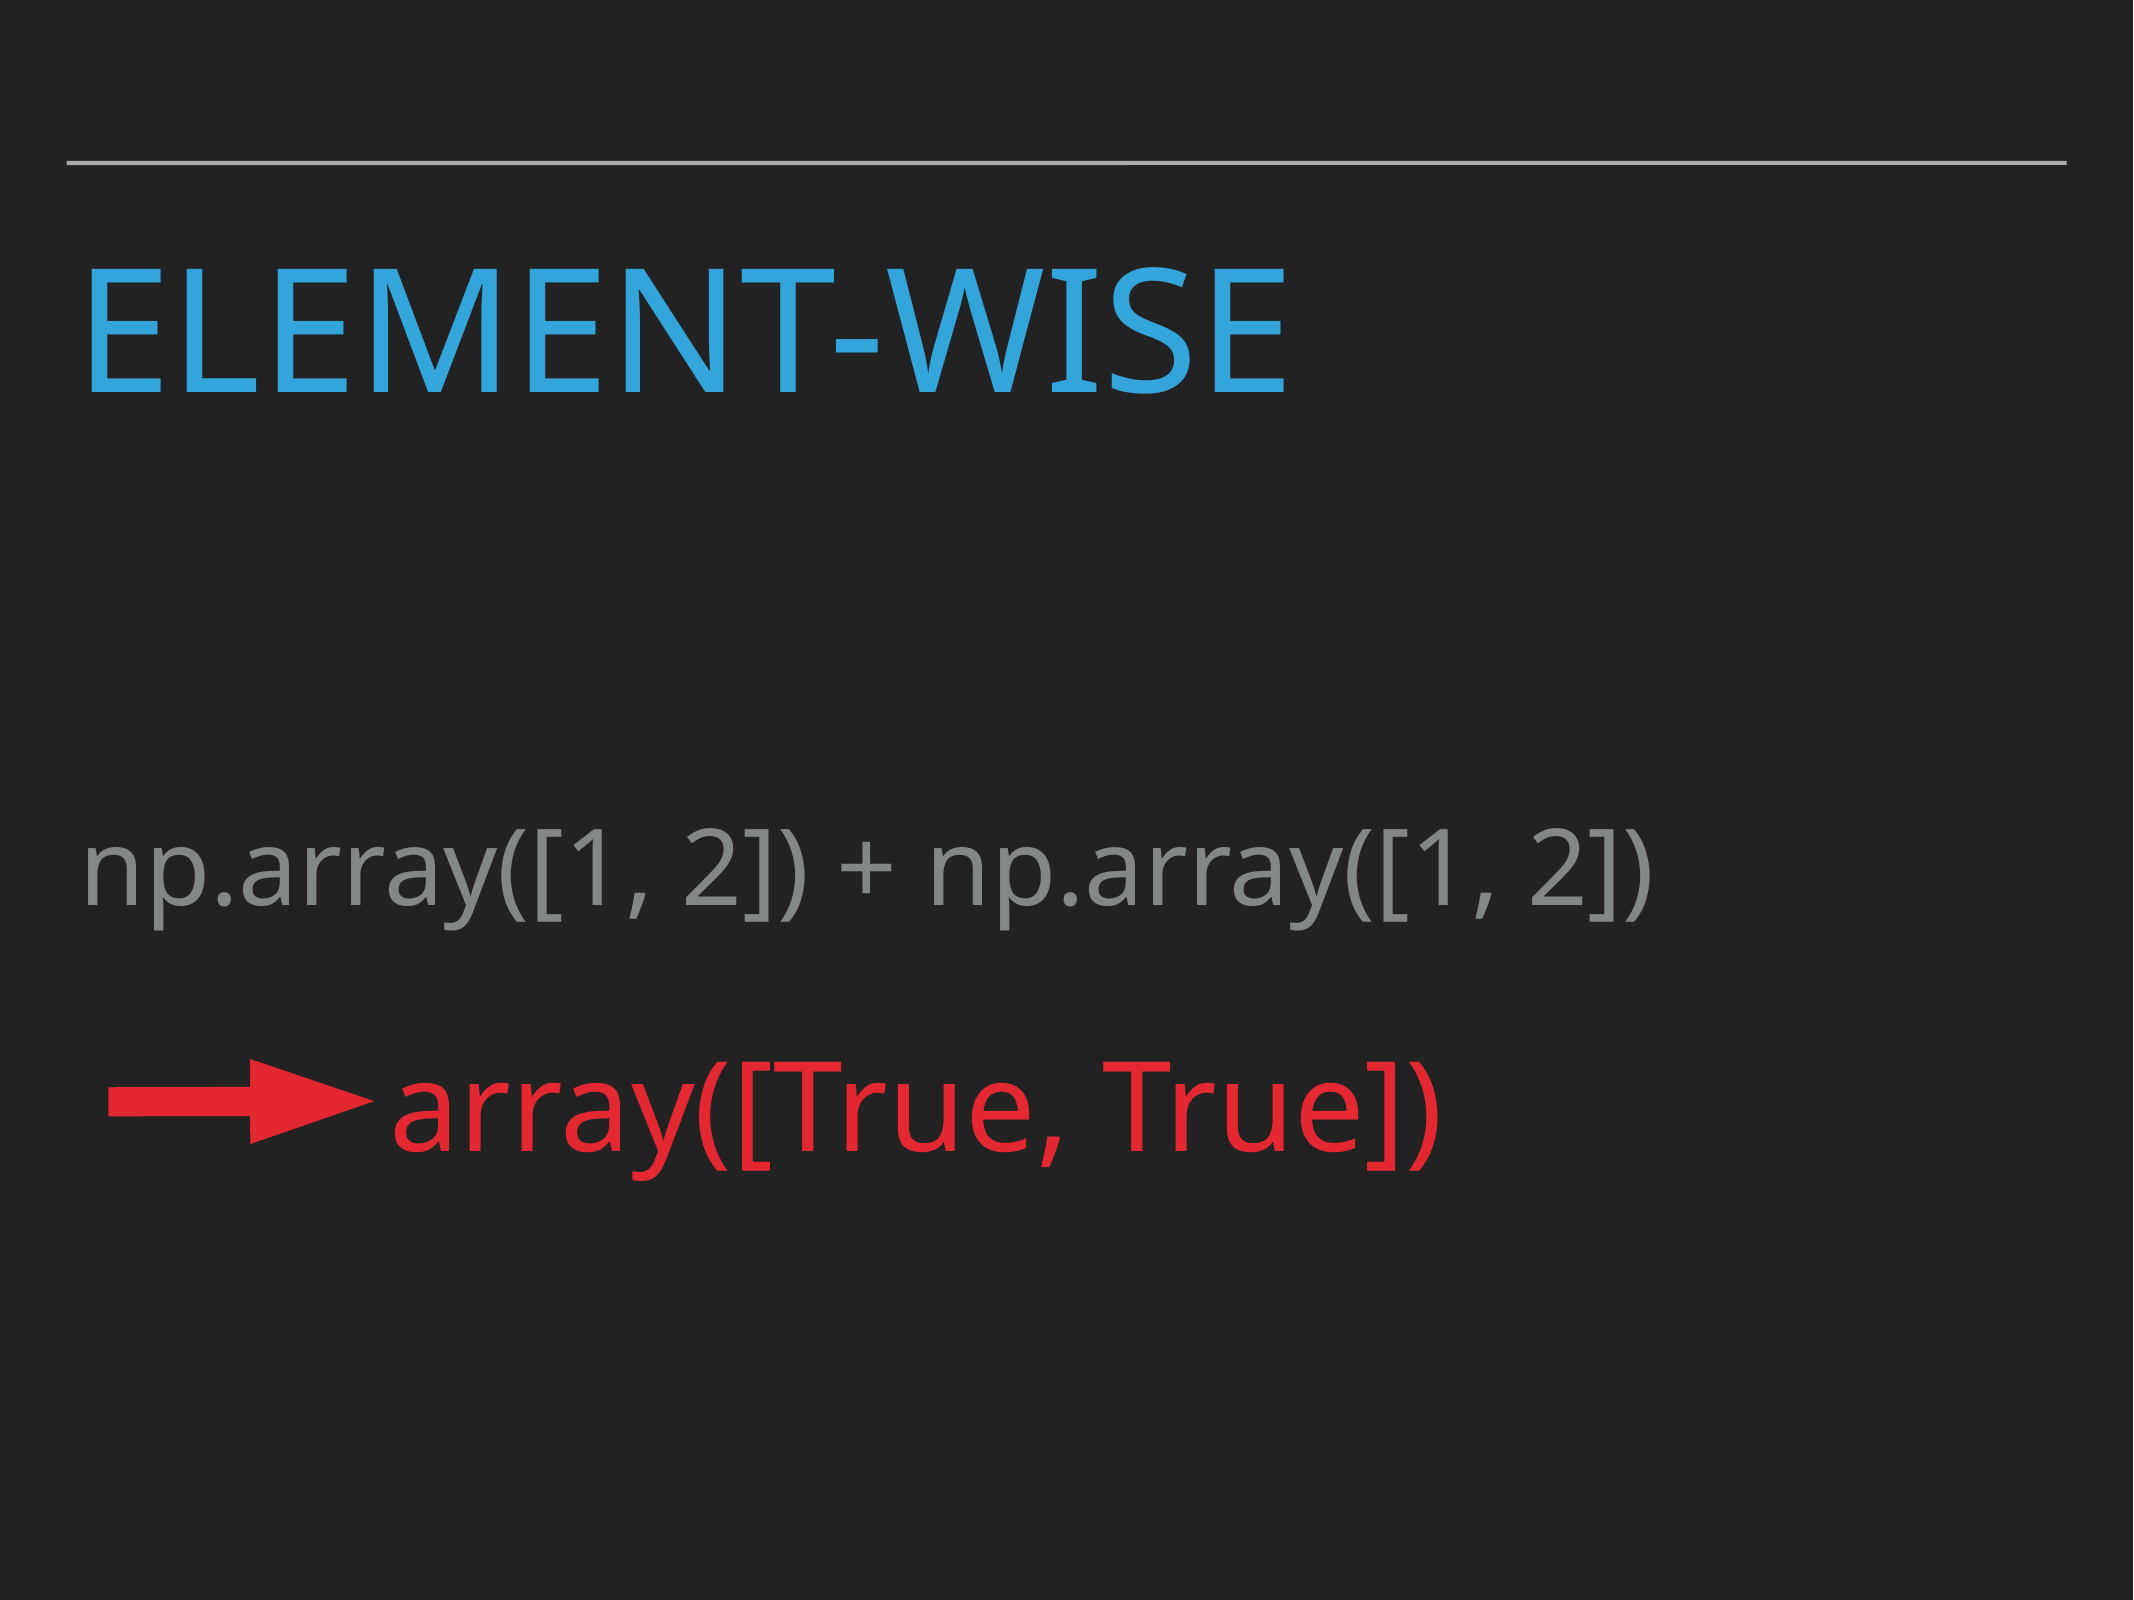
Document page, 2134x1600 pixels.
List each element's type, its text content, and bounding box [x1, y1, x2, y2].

text_box array([True, True]) [381, 1018, 1453, 1185]
text_box np.array([1, 2]) + np.array([1, 2]) [71, 791, 2134, 1113]
text_box [108, 1058, 375, 1145]
title Element-wise [66, 251, 2068, 445]
